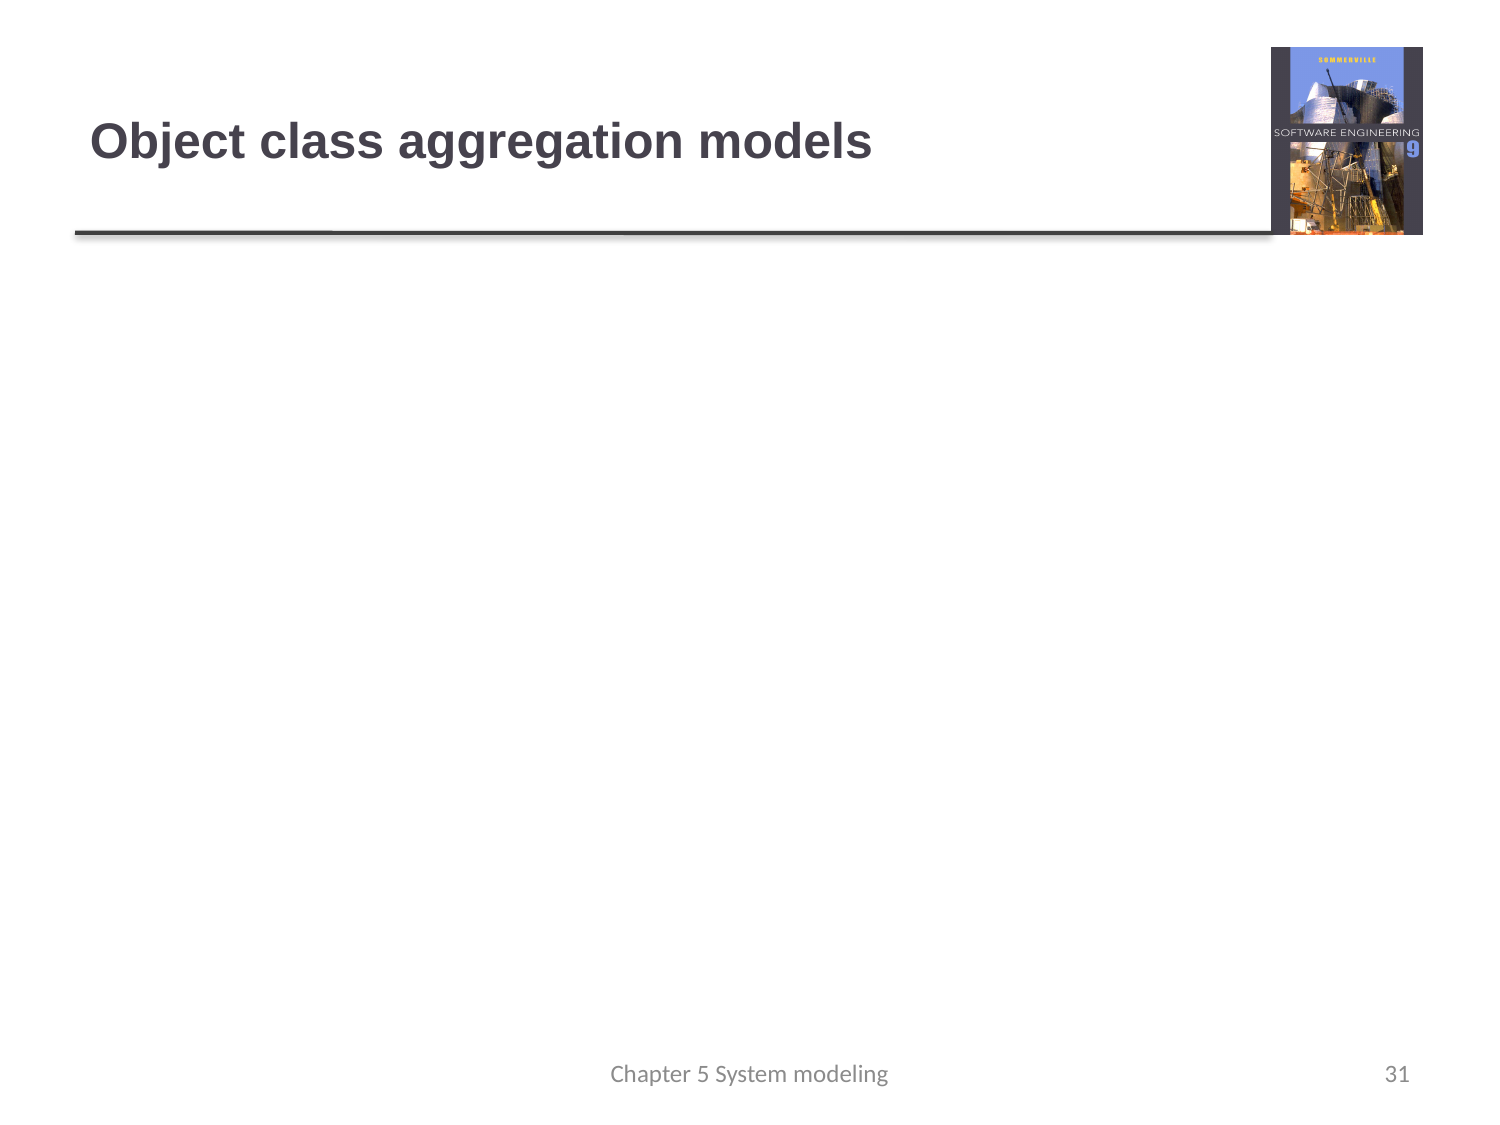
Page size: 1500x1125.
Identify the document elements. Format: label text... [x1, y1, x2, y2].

footer Chapter 5 System modeling [512, 1042, 988, 1103]
picture [1272, 47, 1423, 235]
slide_number 31 [1074, 1042, 1425, 1103]
title Object class aggregation models [74, 44, 1272, 233]
